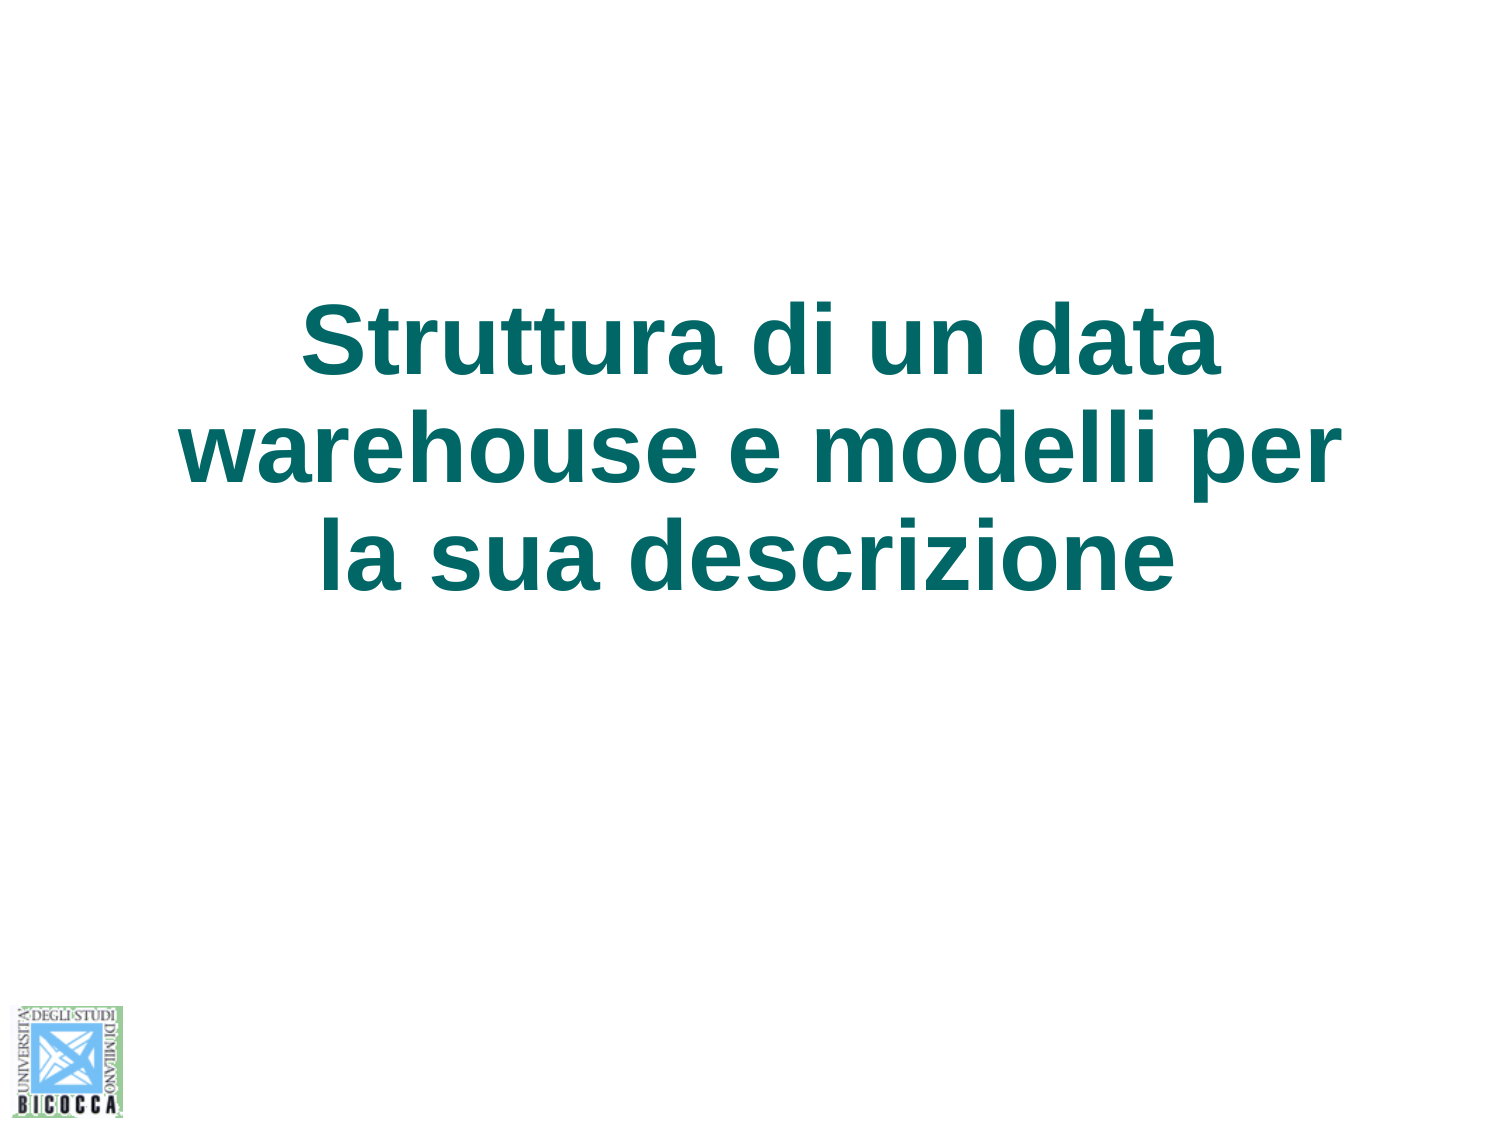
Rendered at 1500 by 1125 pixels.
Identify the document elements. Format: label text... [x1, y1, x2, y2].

title Struttura di un data warehouse e modelli per la sua descrizione [123, 444, 1399, 620]
picture [10, 1005, 124, 1119]
